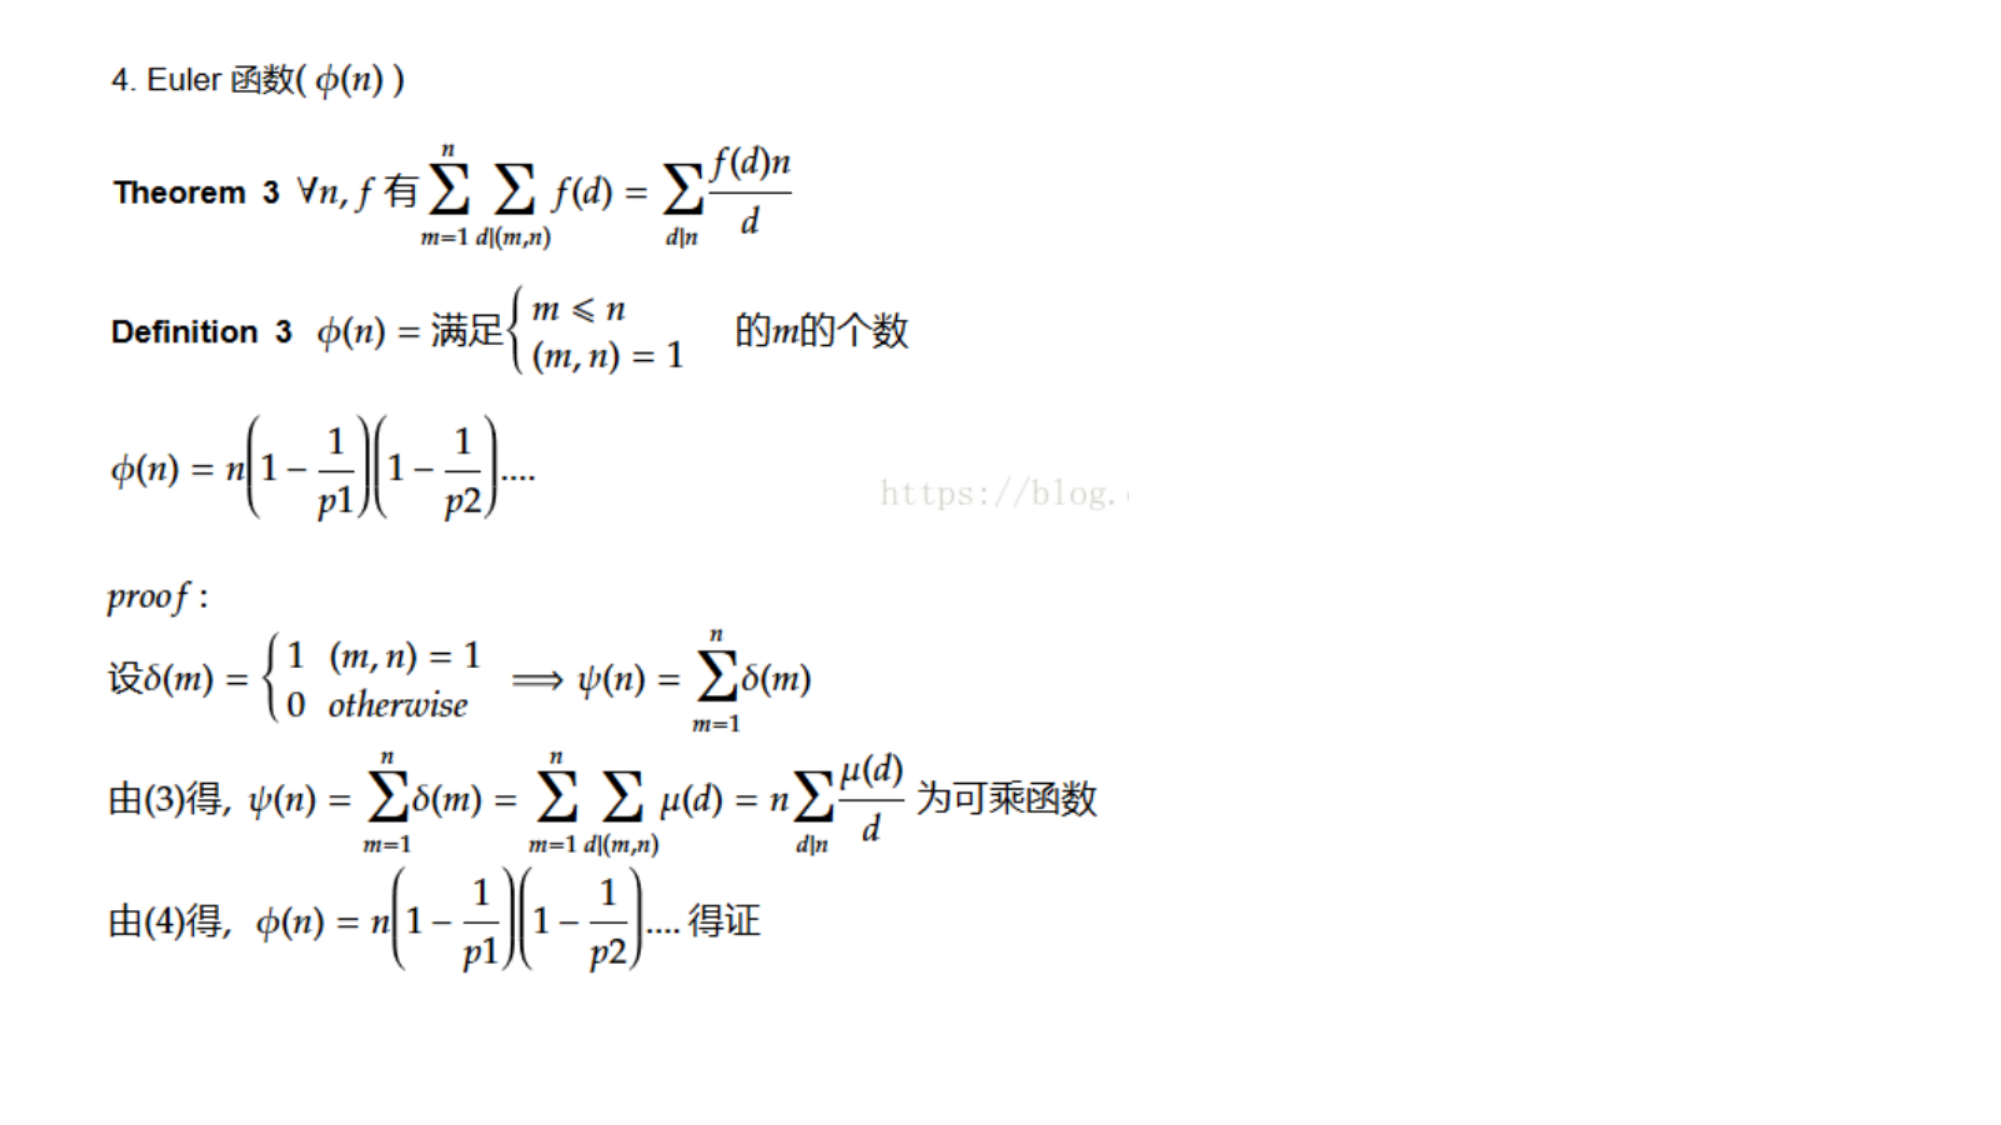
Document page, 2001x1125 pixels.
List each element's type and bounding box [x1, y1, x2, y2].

list [93, 56, 1129, 999]
